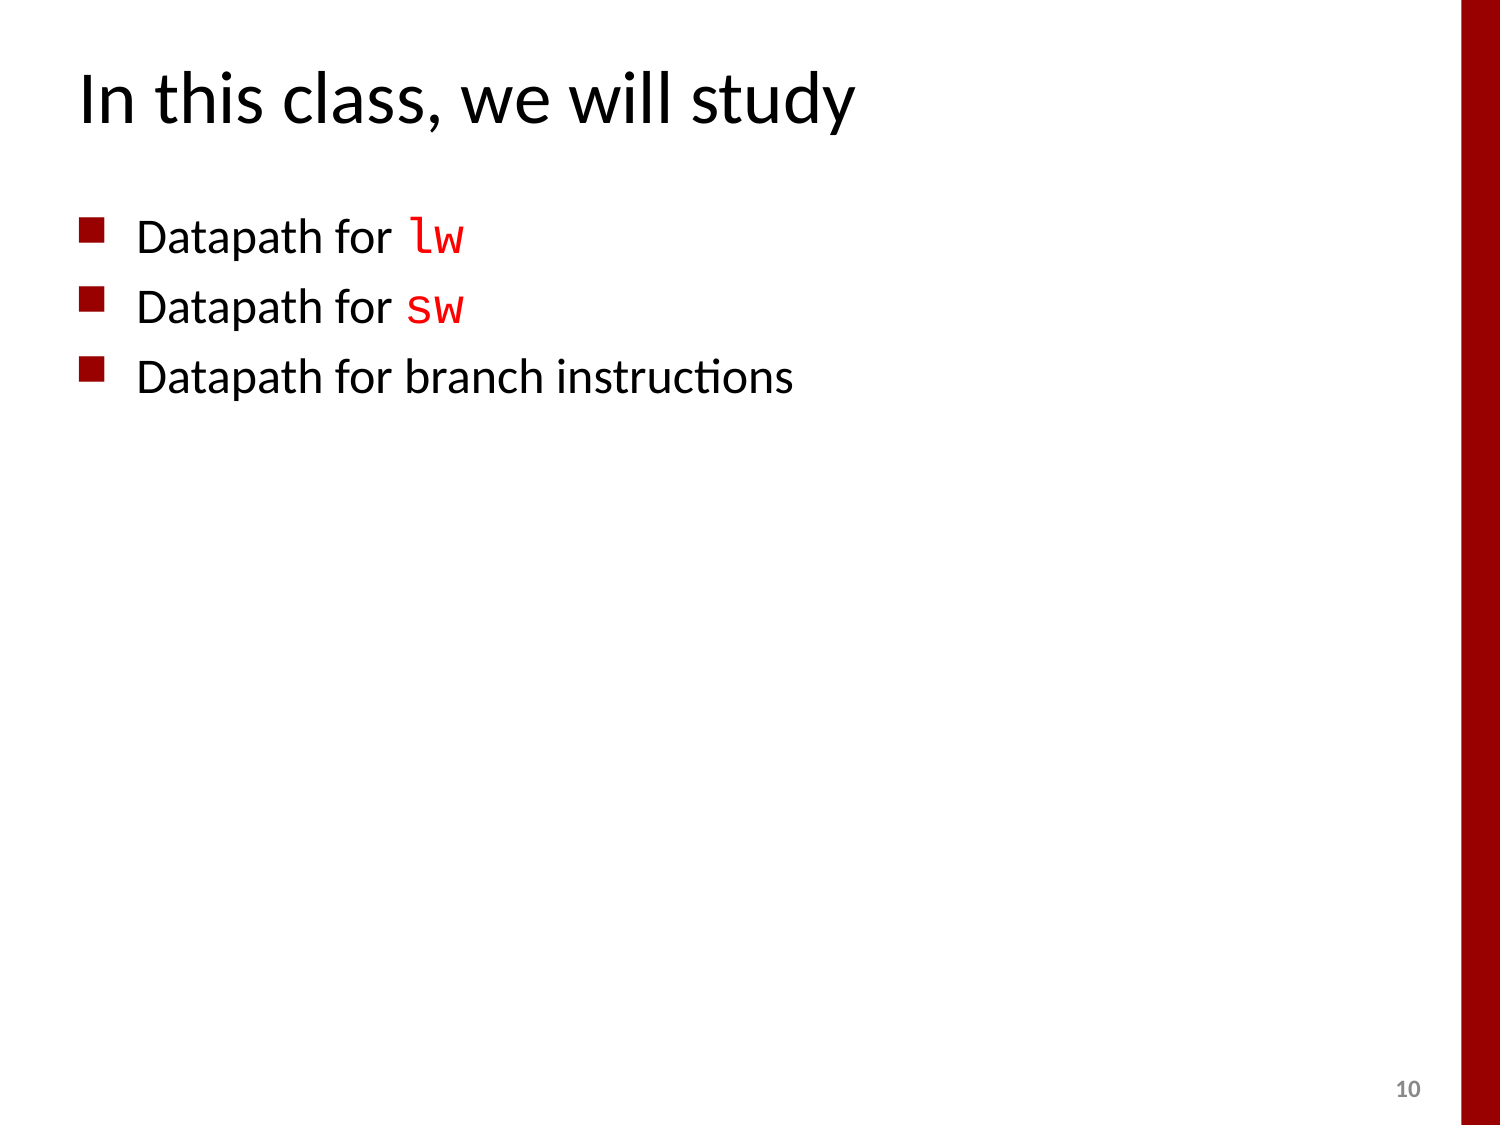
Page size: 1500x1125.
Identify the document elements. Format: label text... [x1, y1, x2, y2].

list Datapath for lw Datapath for sw Datapath for branch instructions [65, 196, 1361, 1047]
title In this class, we will study [63, 30, 1310, 156]
